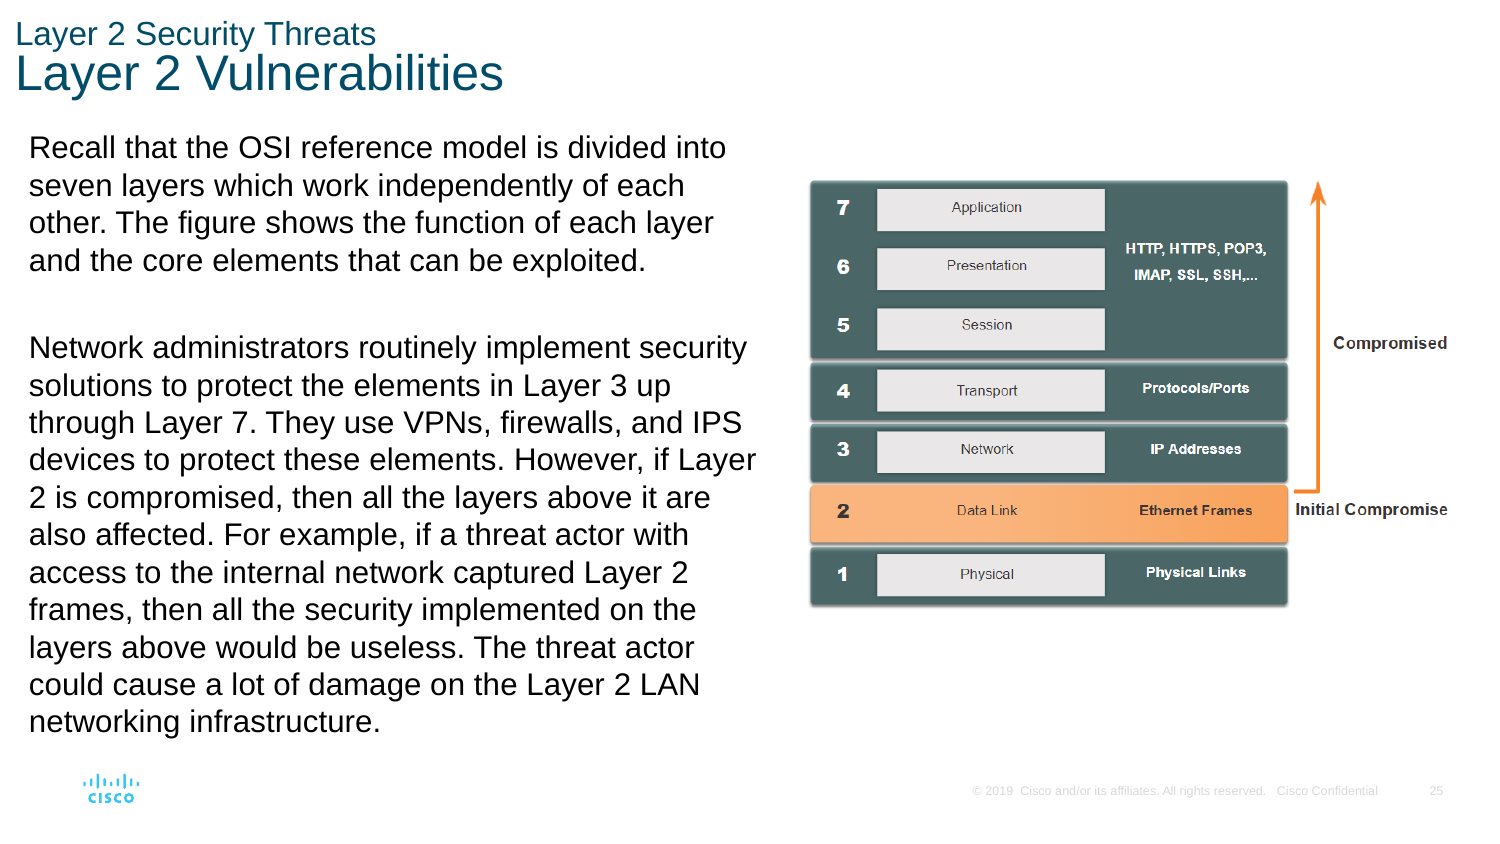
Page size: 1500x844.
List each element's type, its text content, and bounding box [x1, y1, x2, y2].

list Recall that the OSI reference model is divided into seven layers which work independently of each other. The figure shows the function of each layer and the core elements that can be exploited. Network administrators routinely implement security solutions to protect the elements in Layer 3 up through Layer 7. They use VPNs, firewalls, and IPS devices to protect these elements. However, if Layer 2 is compromised, then all the layers above it are also affected. For example, if a threat actor with access to the internal network captured Layer 2 frames, then all the security implemented on the layers above would be useless. The threat actor could cause a lot of damage on the Layer 2 LAN networking infrastructure. [14, 120, 784, 726]
title Layer 2 Security Threats Layer 2 Vulnerabilities [0, 0, 1369, 121]
picture [801, 172, 1452, 614]
